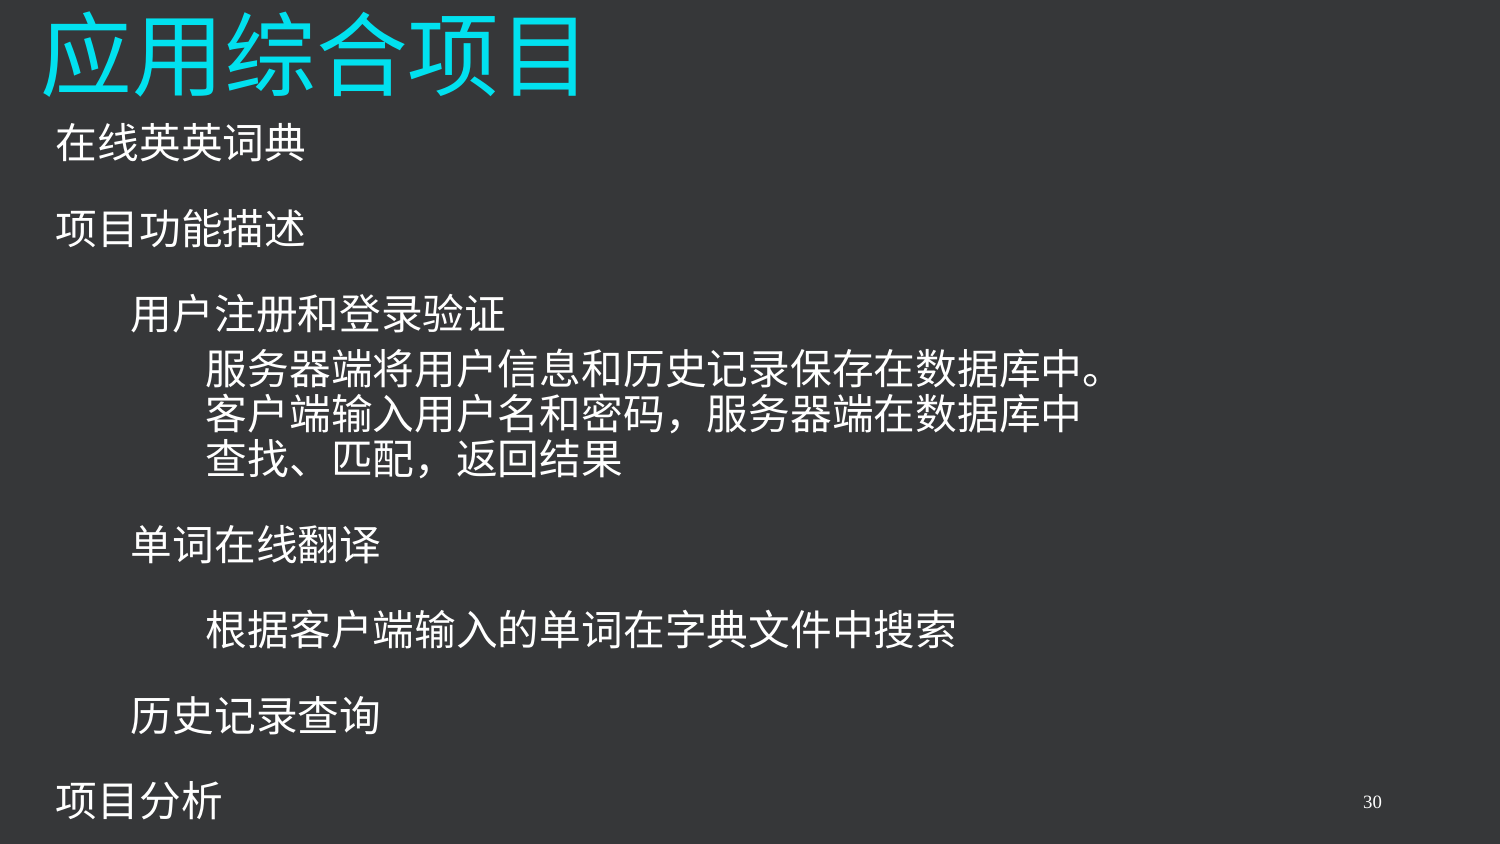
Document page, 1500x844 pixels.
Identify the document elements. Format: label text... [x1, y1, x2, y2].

title 应用综合项目 [29, 43, 1014, 114]
list 在线英英词典 项目功能描述 用户注册和登录验证 服务器端将用户信息和历史记录保存在数据库中。客户端输入用户名和密码，服务器端在数据库中查找、匹配，返回结果 单词在线翻译 根据客户端输入的单词在字典文件中搜索 历史记录查询 项目分析 [0, 114, 1134, 819]
slide_number 30 [1059, 782, 1397, 828]
